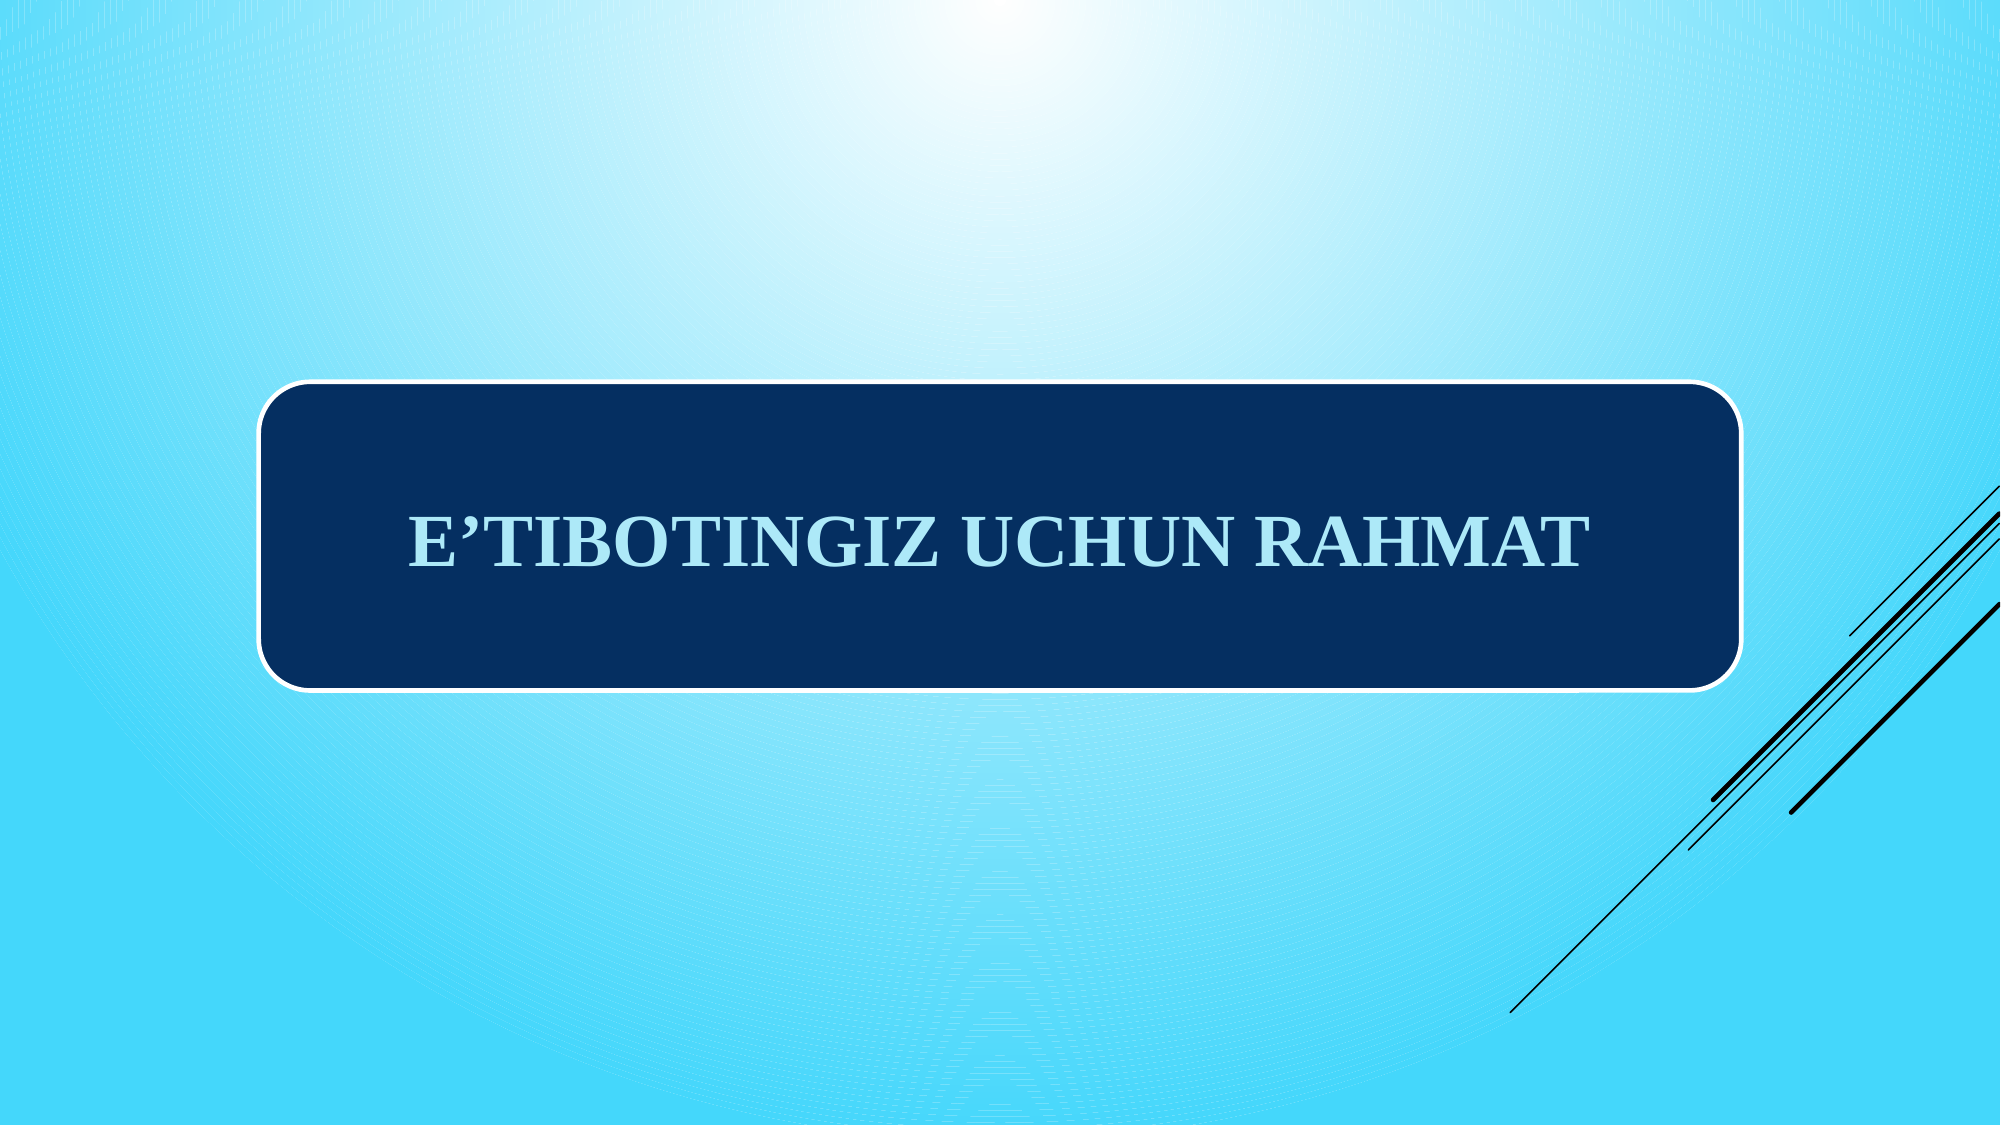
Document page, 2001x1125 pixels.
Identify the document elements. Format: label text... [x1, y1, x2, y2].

text_box E’TIBOTINGIZ UCHUN RAHMAT [256, 379, 1744, 693]
